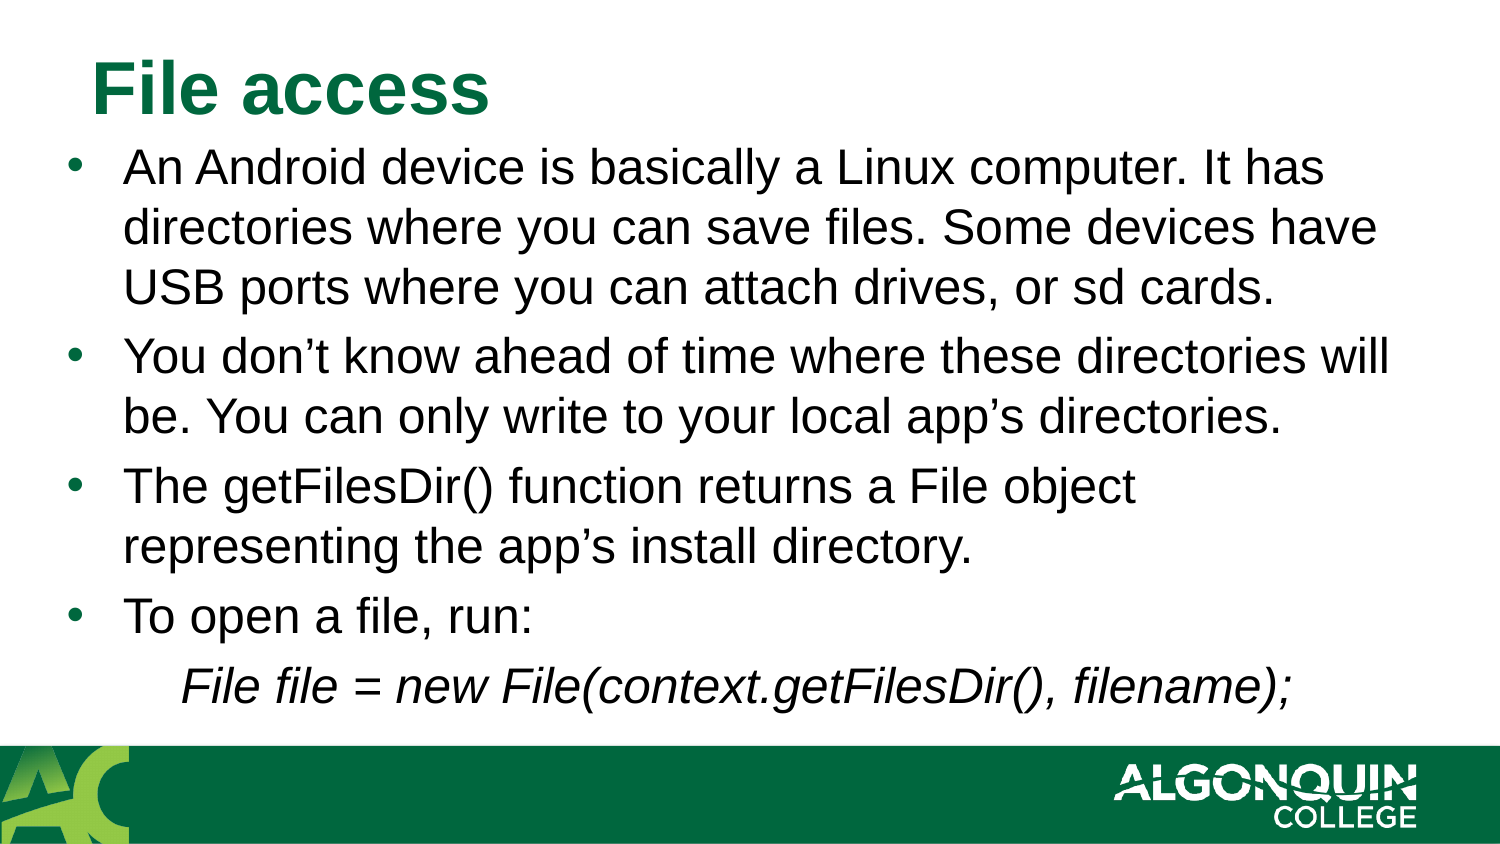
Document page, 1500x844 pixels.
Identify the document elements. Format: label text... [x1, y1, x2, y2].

list An Android device is basically a Linux computer. It has directories where you can save files. Some devices have USB ports where you can attach drives, or sd cards. You don’t know ahead of time where these directories will be. You can only write to your local app’s directories. The getFilesDir() function returns a File object representing the app’s install directory. To open a file, run: File file = new File(context.getFilesDir(), filename); [51, 126, 1423, 703]
picture [1, 746, 129, 844]
title File access [76, 31, 1424, 180]
